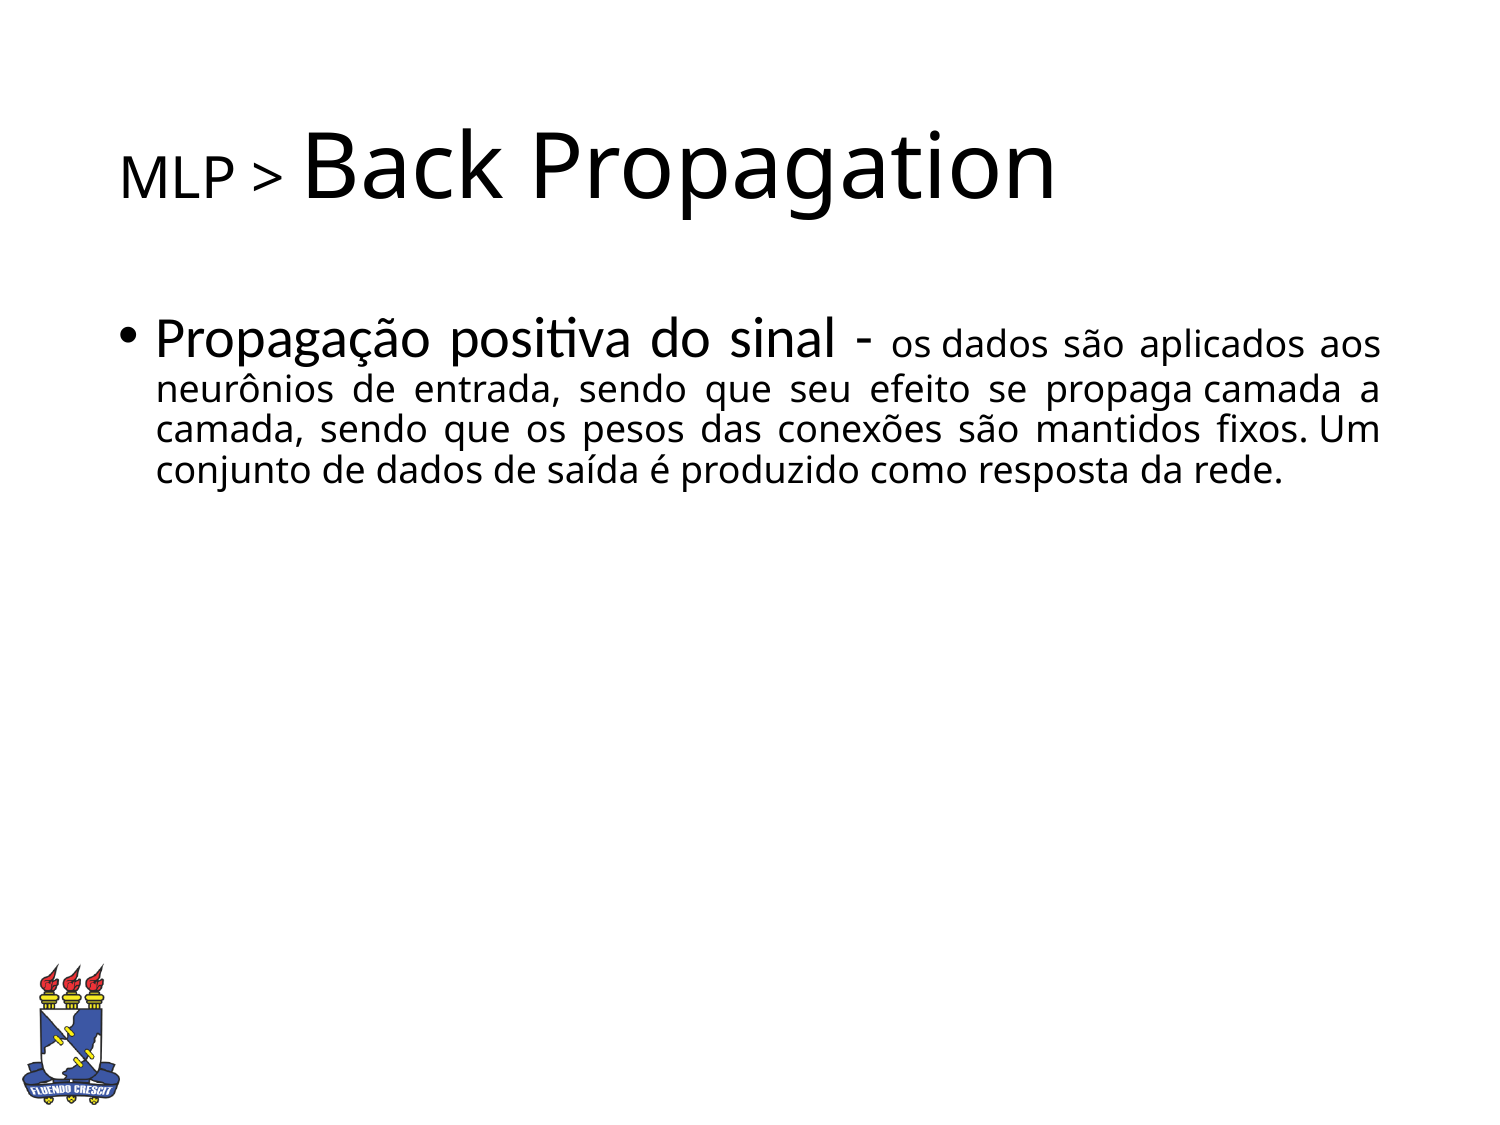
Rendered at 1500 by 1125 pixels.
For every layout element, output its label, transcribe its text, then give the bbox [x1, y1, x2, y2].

title MLP > Back Propagation [103, 59, 1397, 278]
picture [22, 963, 120, 1105]
